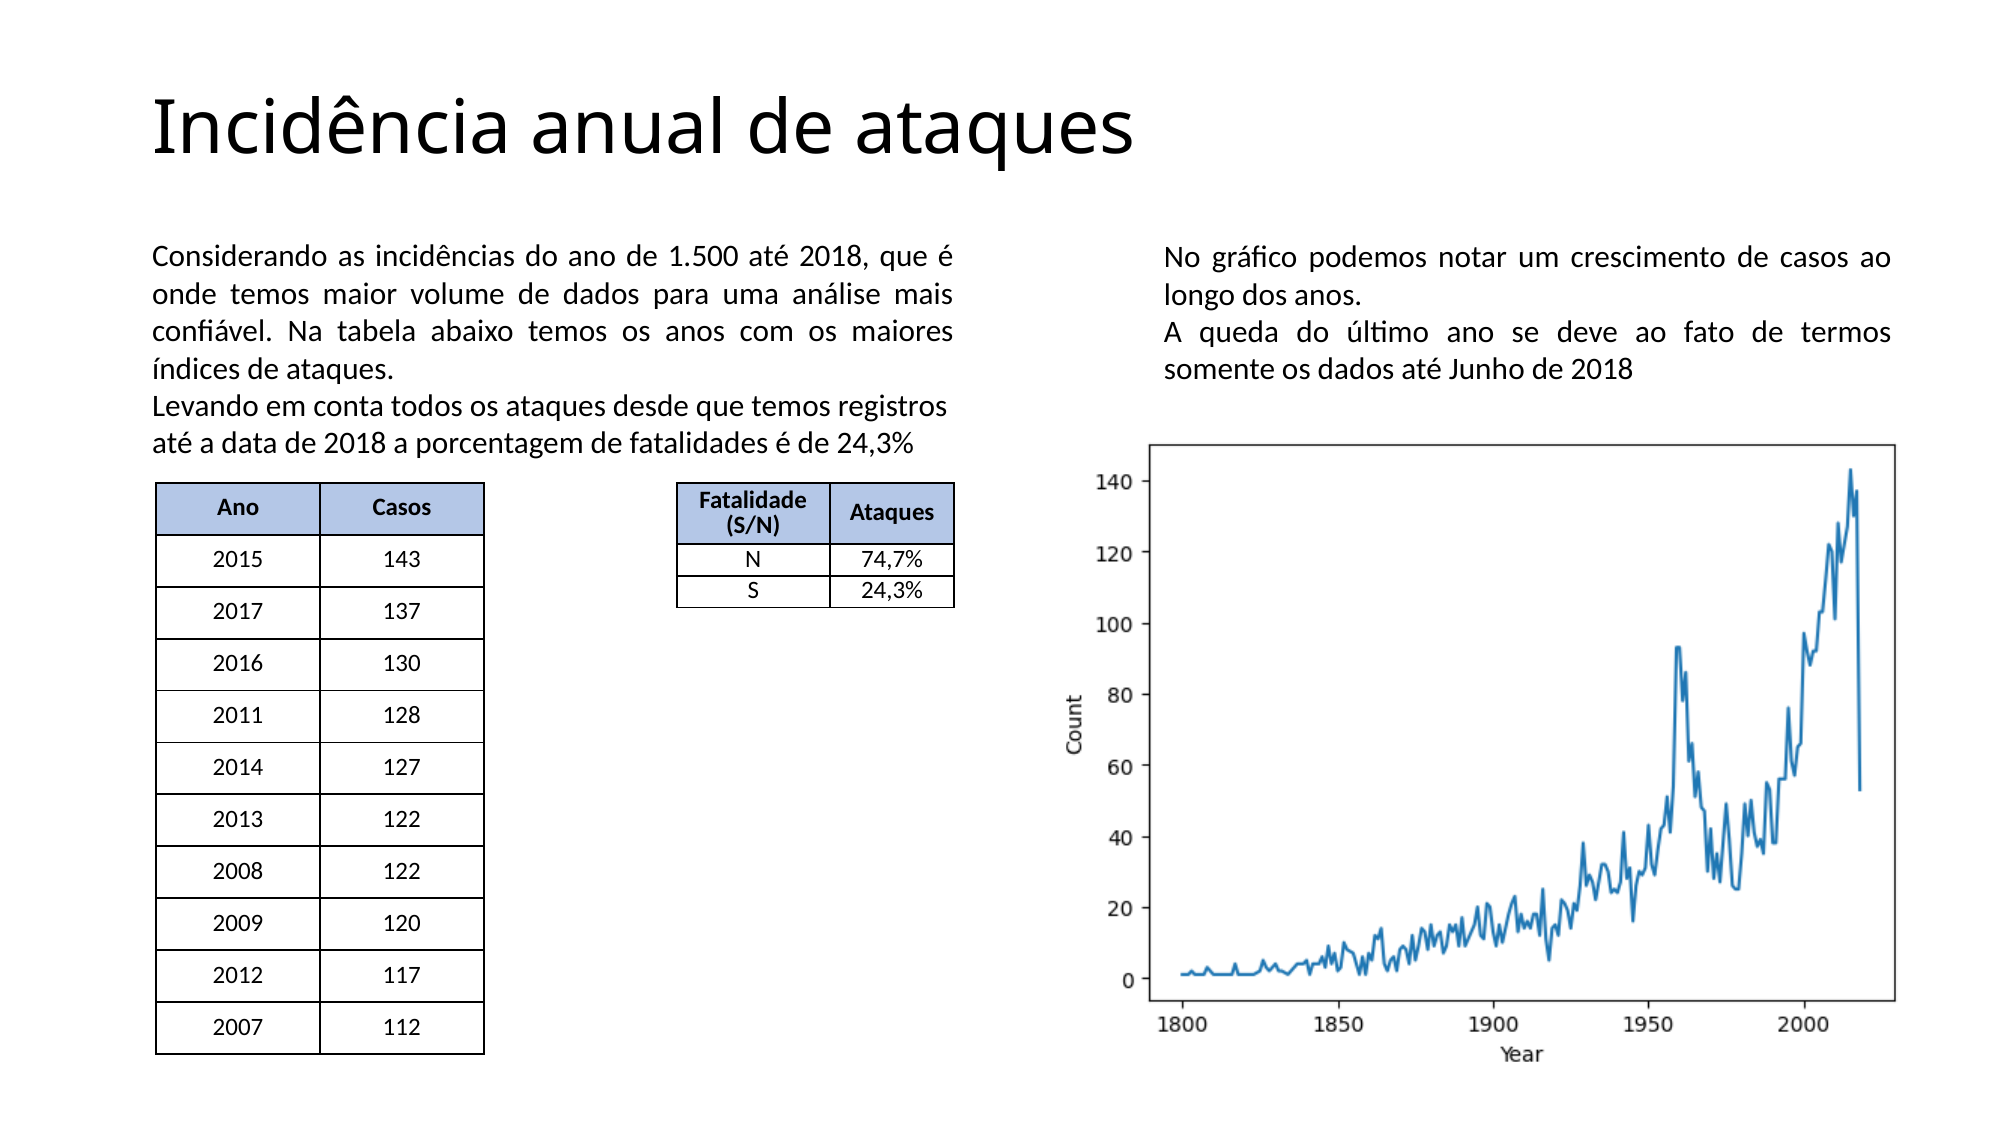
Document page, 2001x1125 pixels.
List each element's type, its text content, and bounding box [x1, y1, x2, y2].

table_cell 122 [321, 795, 483, 845]
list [1050, 431, 1908, 1080]
text_box No gráfico podemos notar um crescimento de casos ao longo dos anos. A queda do último ano se deve ao fato de termos somente os dados até Junho de 2018 [1149, 228, 1908, 431]
title Incidência anual de ataques [137, 59, 1863, 199]
table_cell 2014 [157, 743, 319, 793]
text_box Considerando as incidências do ano de 1.500 até 2018, que é onde temos maior volume de dados para uma análise mais confiável. Na tabela abaixo temos os anos com os maiores índices de ataques. Levando em conta todos os ataques desde que temos registros até a data de 2018 a porcentagem de fatalidades é de 24,3% [137, 228, 970, 528]
table_header Casos [321, 484, 483, 534]
table_header Ataques [831, 484, 953, 543]
table_cell 2012 [157, 951, 319, 1001]
table_cell 122 [321, 847, 483, 897]
table_cell 2011 [157, 691, 319, 742]
table_cell 120 [321, 899, 483, 949]
table_cell 2007 [157, 1003, 319, 1053]
table_cell 2016 [157, 640, 319, 690]
table_cell 2013 [157, 795, 319, 845]
table_cell 128 [321, 691, 483, 742]
table_cell 2017 [157, 588, 319, 638]
table_cell N [678, 545, 829, 575]
table_header Fatalidade (S/N) [678, 484, 829, 543]
table_cell 143 [321, 536, 483, 586]
table_cell 127 [321, 743, 483, 793]
table_cell 2008 [157, 847, 319, 897]
table_cell 117 [321, 951, 483, 1001]
table_cell 130 [321, 640, 483, 690]
table_cell 74,7% [831, 545, 953, 575]
table_cell 2009 [157, 899, 319, 949]
table_cell 24,3% [831, 577, 953, 607]
table_cell S [678, 577, 829, 607]
table_cell 137 [321, 588, 483, 638]
table_header Ano [157, 484, 319, 534]
table_cell 2015 [157, 536, 319, 586]
table_cell 112 [321, 1003, 483, 1053]
